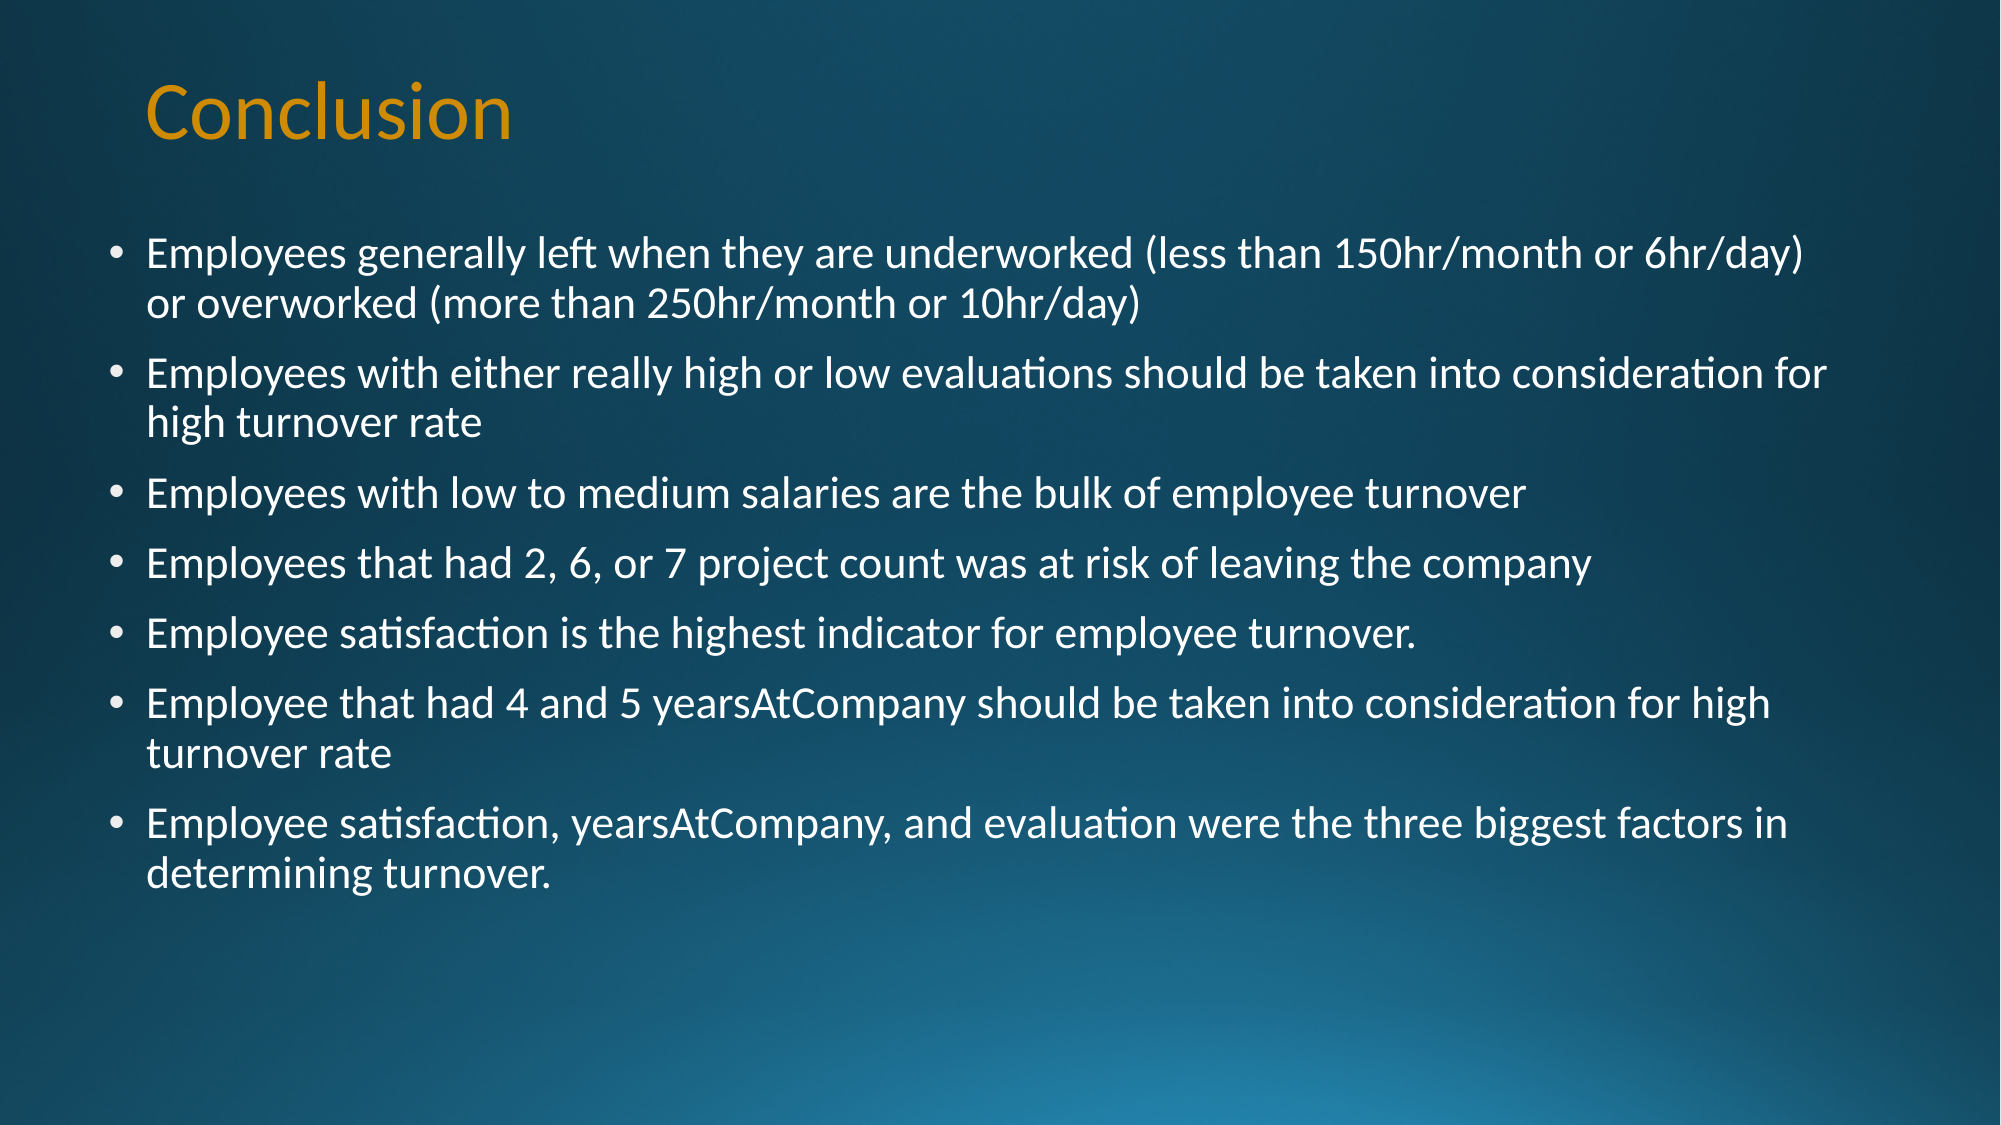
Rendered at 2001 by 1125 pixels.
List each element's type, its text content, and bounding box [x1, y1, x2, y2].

title Conclusion [130, 69, 1826, 156]
picture [0, 0, 2001, 1125]
list Employees generally left when they are underworked (less than 150hr/month or 6hr/day) or overworked (more than 250hr/month or 10hr/day) Employees with either really high or low evaluations should be taken into consideration for high turnover rate Employees with low to medium salaries are the bulk of employee turnover Employees that had 2, 6, or 7 project count was at risk of leaving the company Employee satisfaction is the highest indicator for employee turnover. Employee that had 4 and 5 yearsAtCompany should be taken into consideration for high turnover rate Employee satisfaction, yearsAtCompany, and evaluation were the three biggest factors in determining turnover. [93, 221, 1863, 1014]
